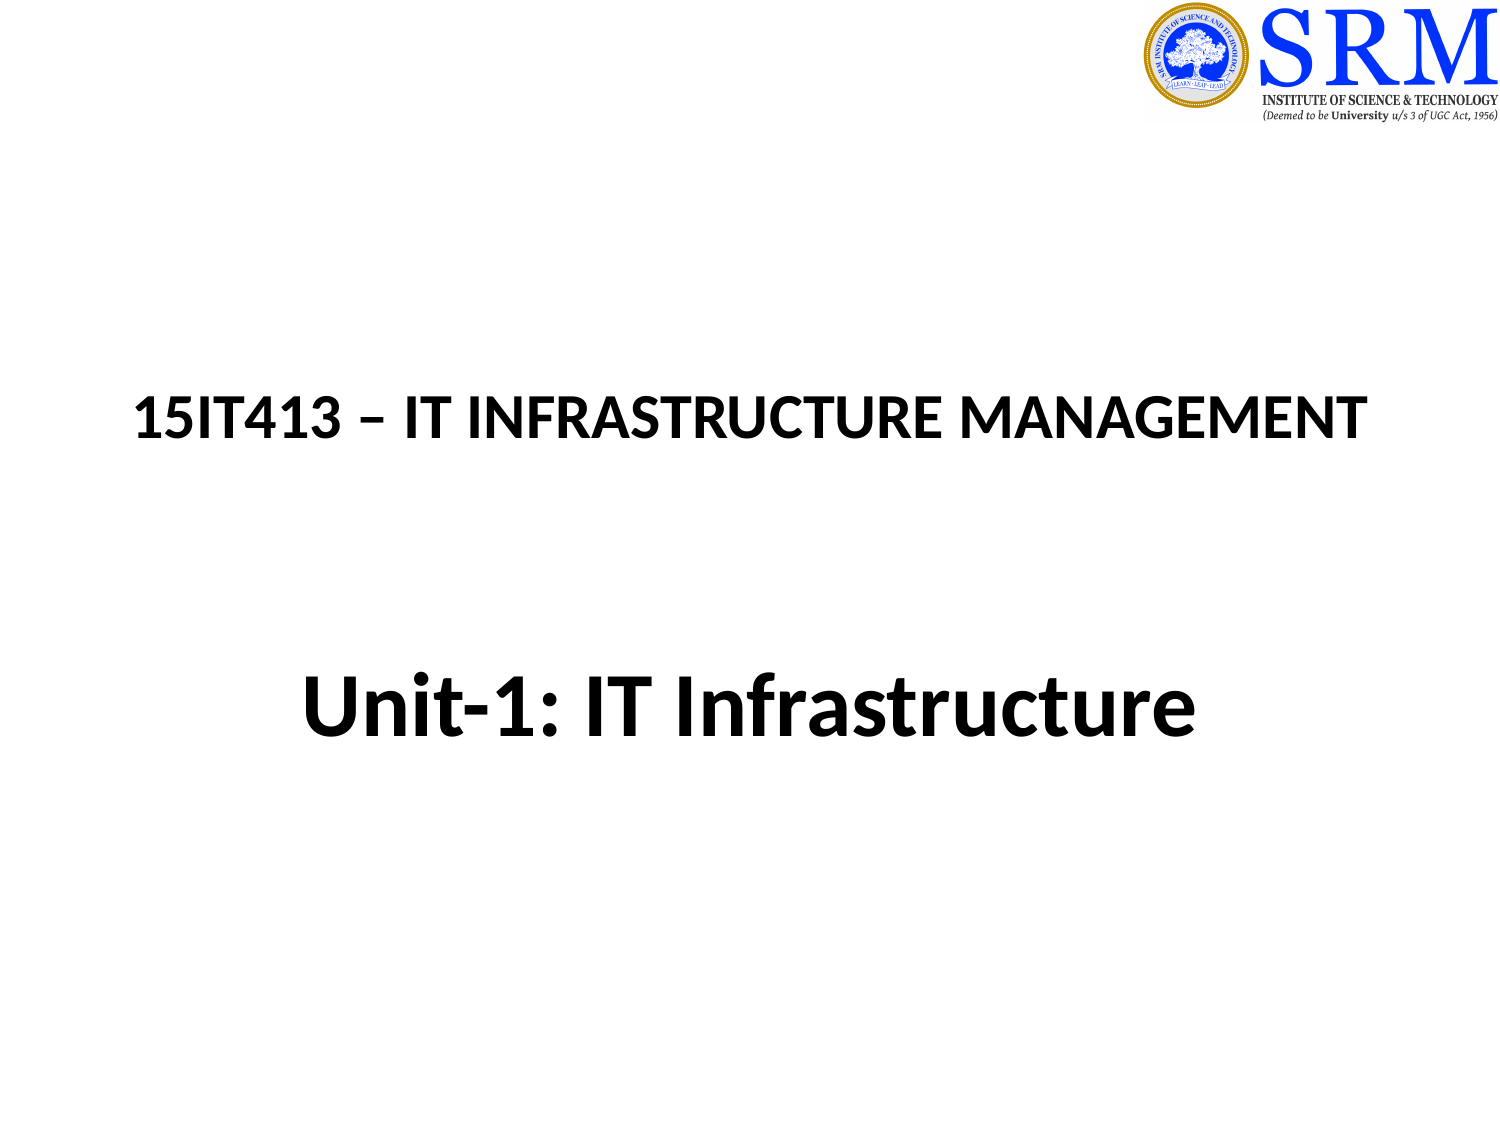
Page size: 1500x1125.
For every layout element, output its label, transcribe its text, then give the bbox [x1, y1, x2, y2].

title 15IT413 – IT INFRASTRUCTURE MANAGEMENT [112, 287, 1388, 538]
picture [1142, 0, 1500, 123]
subtitle Unit-1: IT Infrastructure [225, 637, 1275, 925]
